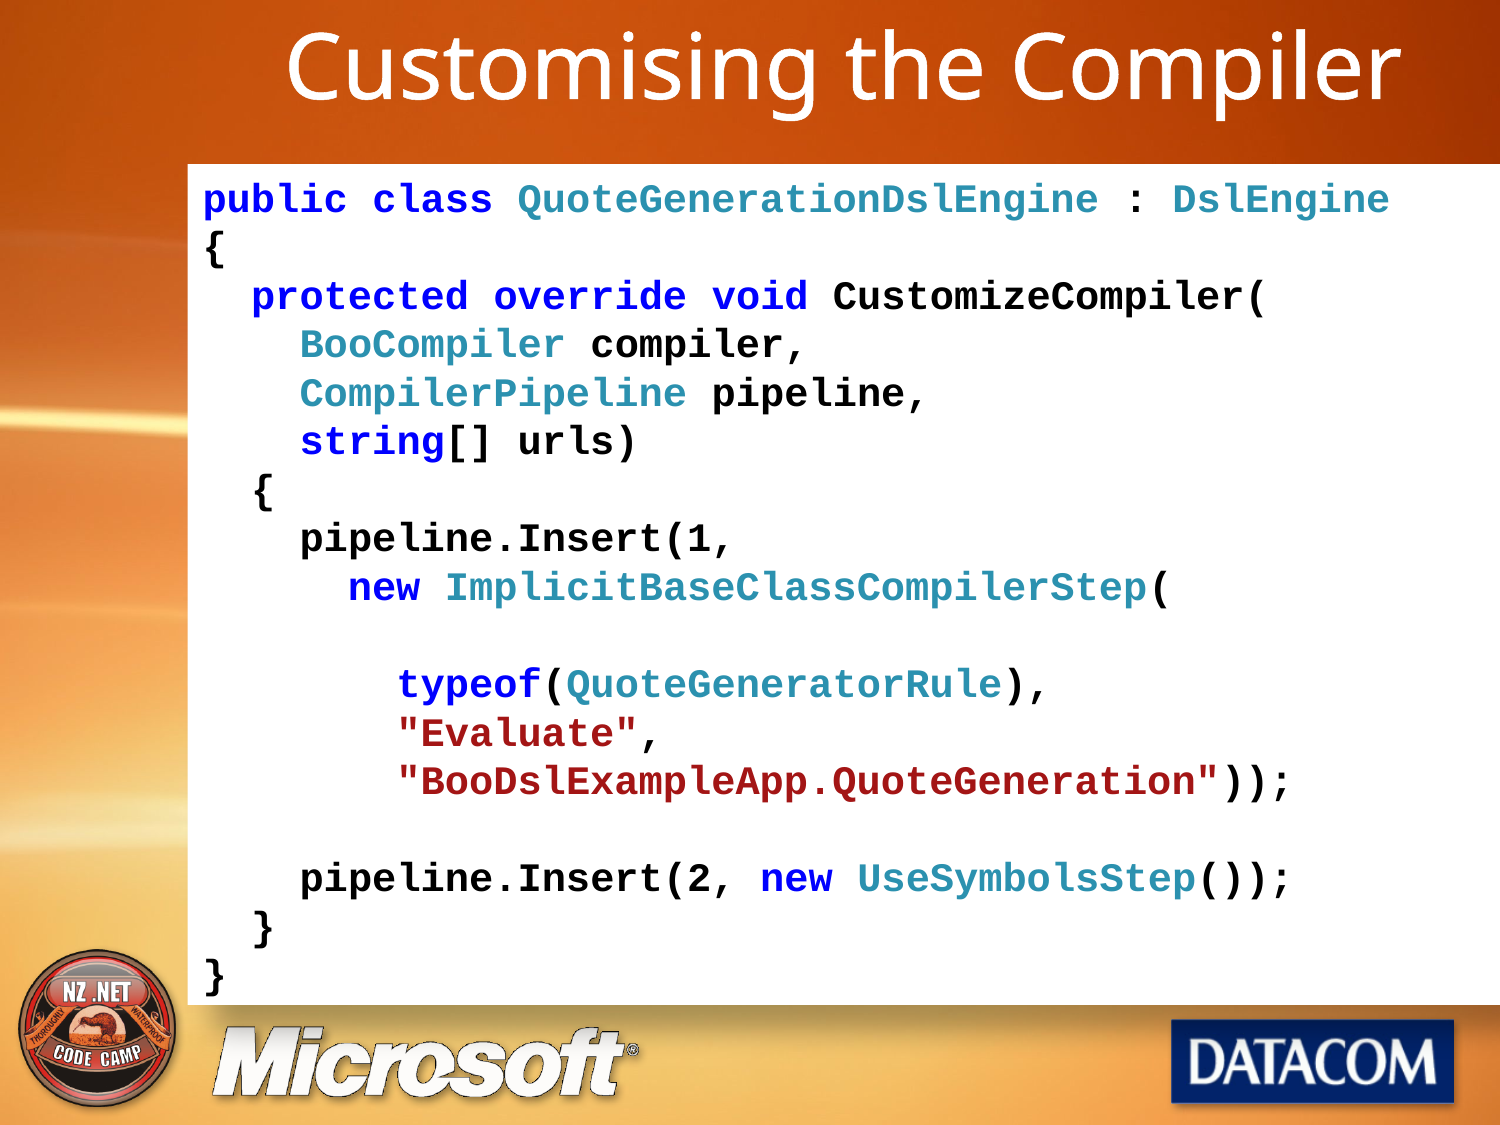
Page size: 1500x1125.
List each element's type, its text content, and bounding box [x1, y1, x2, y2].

list public class QuoteGenerationDslEngine : DslEngine { protected override void CustomizeCompiler( BooCompiler compiler, CompilerPipeline pipeline, string[] urls) { pipeline.Insert(1, new ImplicitBaseClassCompilerStep( typeof(QuoteGeneratorRule), "Evaluate", "BooDslExampleApp.QuoteGeneration")); pipeline.Insert(2, new UseSymbolsStep()); } } [187, 164, 1500, 1005]
picture [0, 0, 1500, 1125]
title Customising the Compiler [187, 0, 1500, 153]
